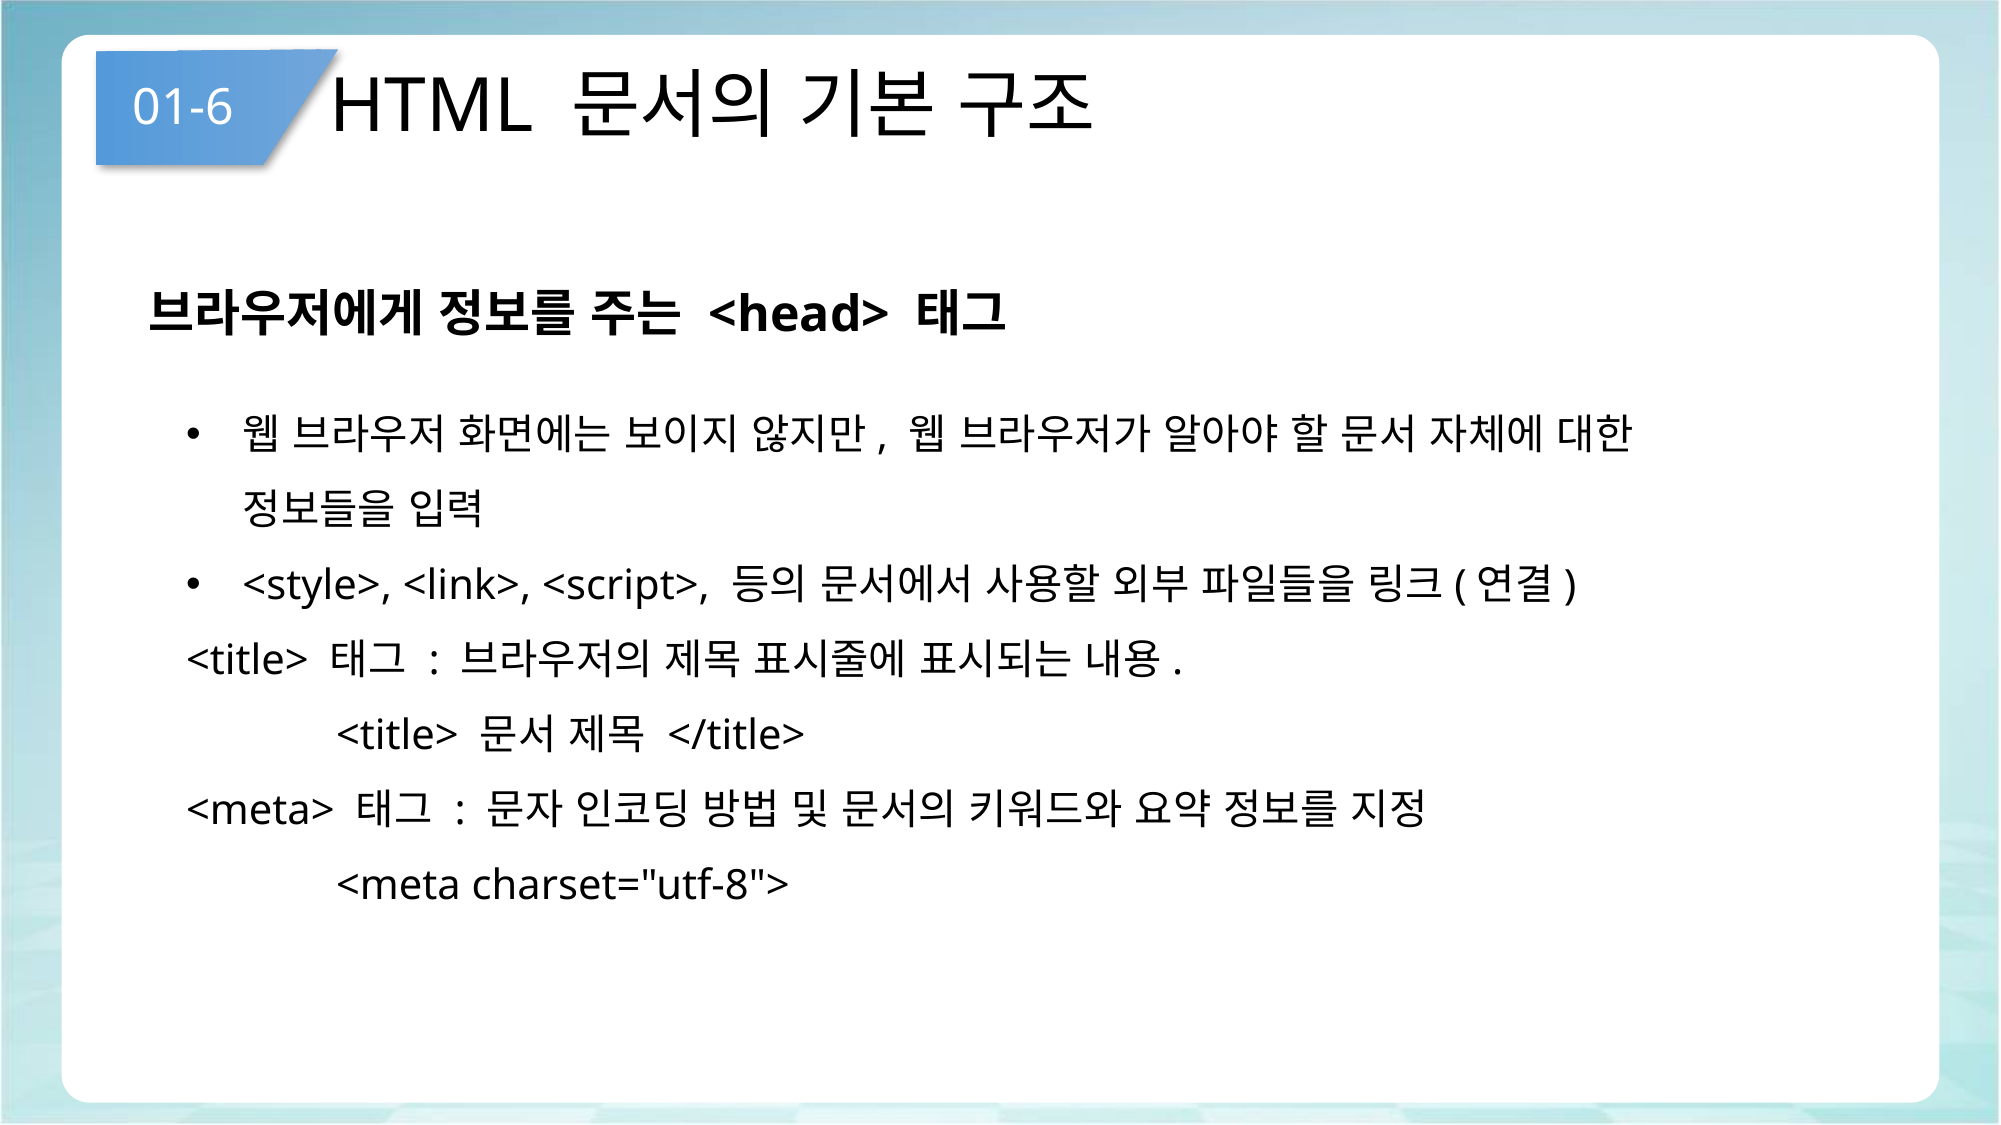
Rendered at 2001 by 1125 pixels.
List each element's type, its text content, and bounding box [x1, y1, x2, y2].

picture [0, 0, 2001, 1125]
text_box 브라우저에게 정보를 주는 <head> 태그 [134, 274, 1023, 350]
text_box 01-6 [117, 67, 284, 142]
text_box 웹 브라우저 화면에는 보이지 않지만, 웹 브라우저가 알아야 할 문서 자체에 대한 정보들을 입력 <style>, <link>, <script>, 등의 문서에서 사용할 외부 파일들을 링크(연결) <title> 태그 : 브라우저의 제목 표시줄에 표시되는 내용. <title> 문서 제목 </title> <meta> 태그 : 문자 인코딩 방법 및 문서의 키워드와 요약 정보를 지정 <meta charset="utf-8"> [171, 375, 1846, 916]
title HTML 문서의 기본 구조 [294, 49, 1863, 165]
